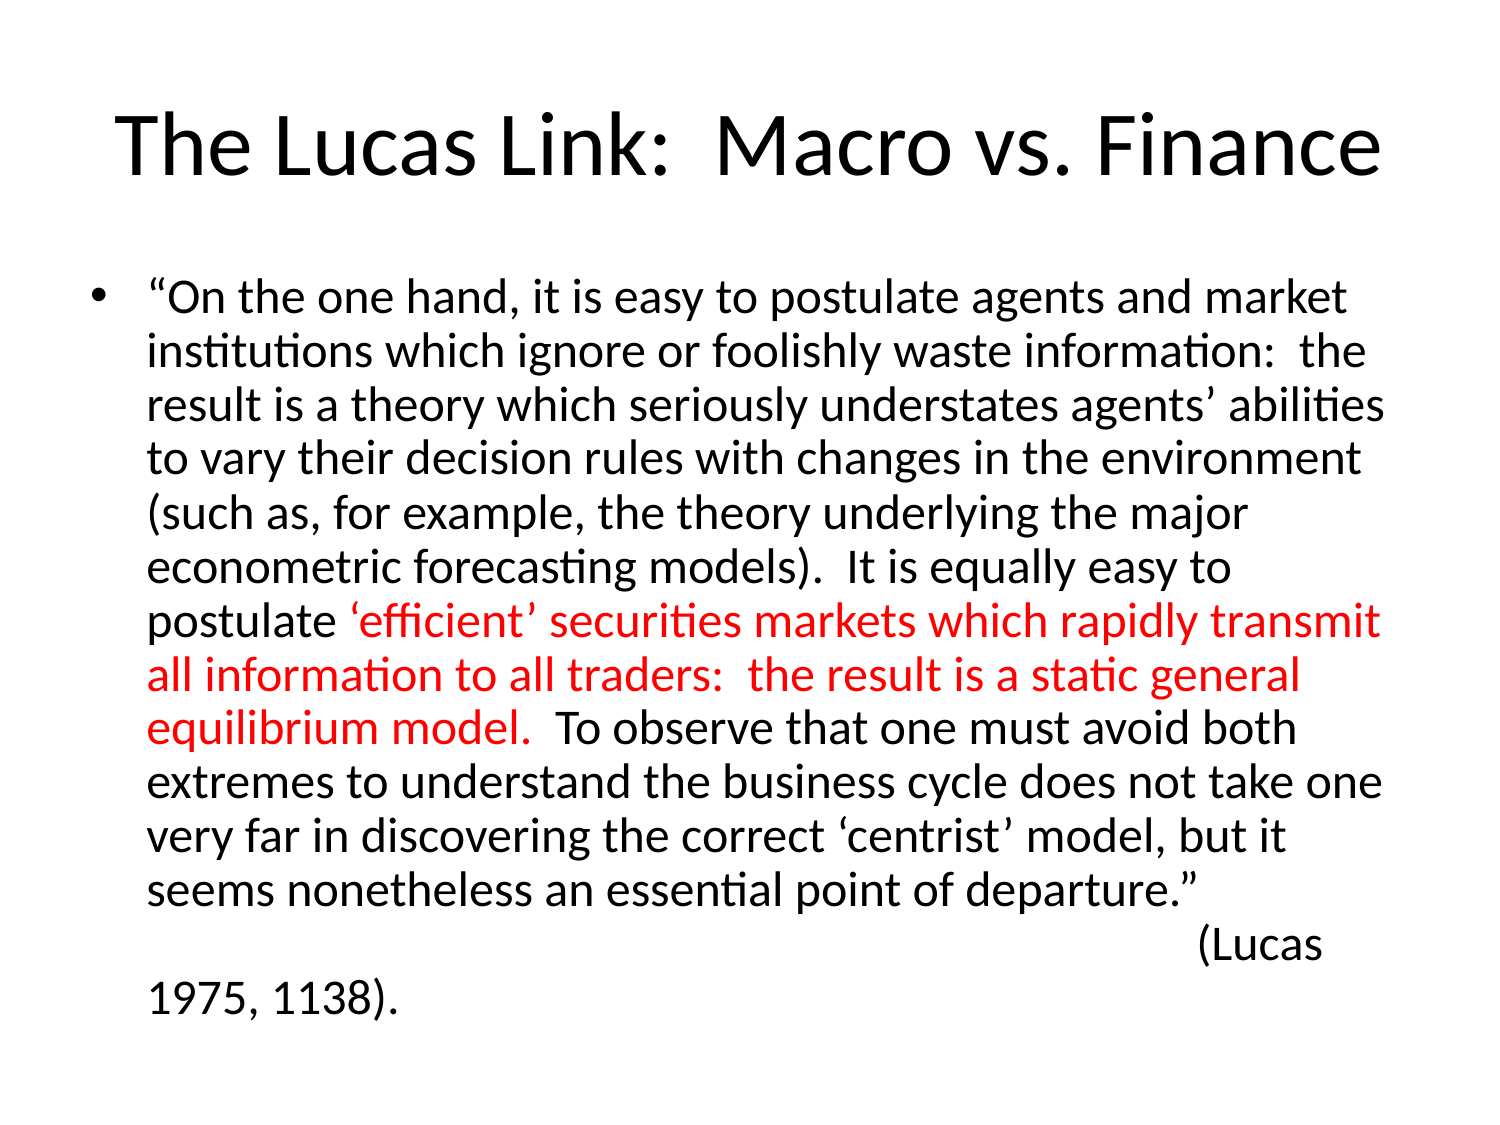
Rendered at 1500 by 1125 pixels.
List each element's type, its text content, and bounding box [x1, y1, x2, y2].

list “On the one hand, it is easy to postulate agents and market institutions which ignore or foolishly waste information: the result is a theory which seriously understates agents’ abilities to vary their decision rules with changes in the environment (such as, for example, the theory underlying the major econometric forecasting models). It is equally easy to postulate ‘efficient’ securities markets which rapidly transmit all information to all traders: the result is a static general equilibrium model. To observe that one must avoid both extremes to understand the business cycle does not take one very far in discovering the correct ‘centrist’ model, but it seems nonetheless an essential point of departure.” (Lucas 1975, 1138). [75, 262, 1425, 1005]
title The Lucas Link: Macro vs. Finance [75, 45, 1425, 233]
